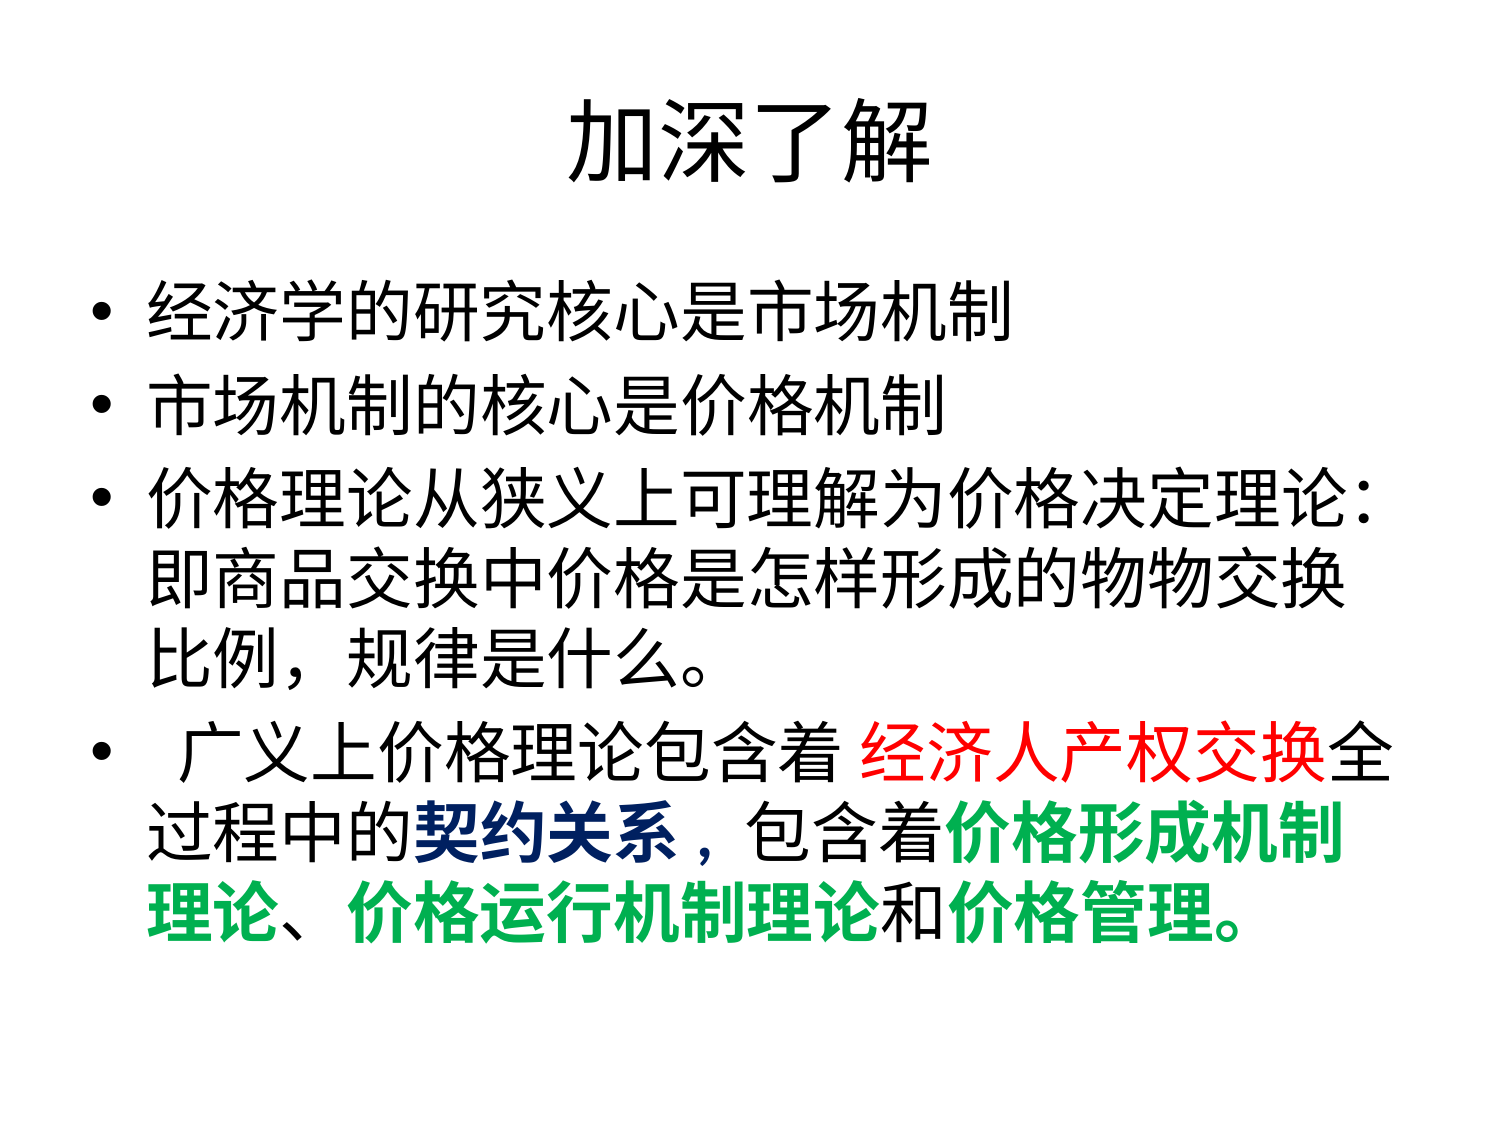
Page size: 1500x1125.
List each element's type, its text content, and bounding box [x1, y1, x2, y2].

list 经济学的研究核心是市场机制 市场机制的核心是价格机制 价格理论从狭义上可理解为价格决定理论：即商品交换中价格是怎样形成的物物交换比例，规律是什么。 广义上价格理论包含着 经济人产权交换全过程中的契约关系, 包含着价格形成机制理论、价格运行机制理论和价格管理。 [75, 262, 1425, 1005]
title 加深了解 [75, 45, 1425, 233]
